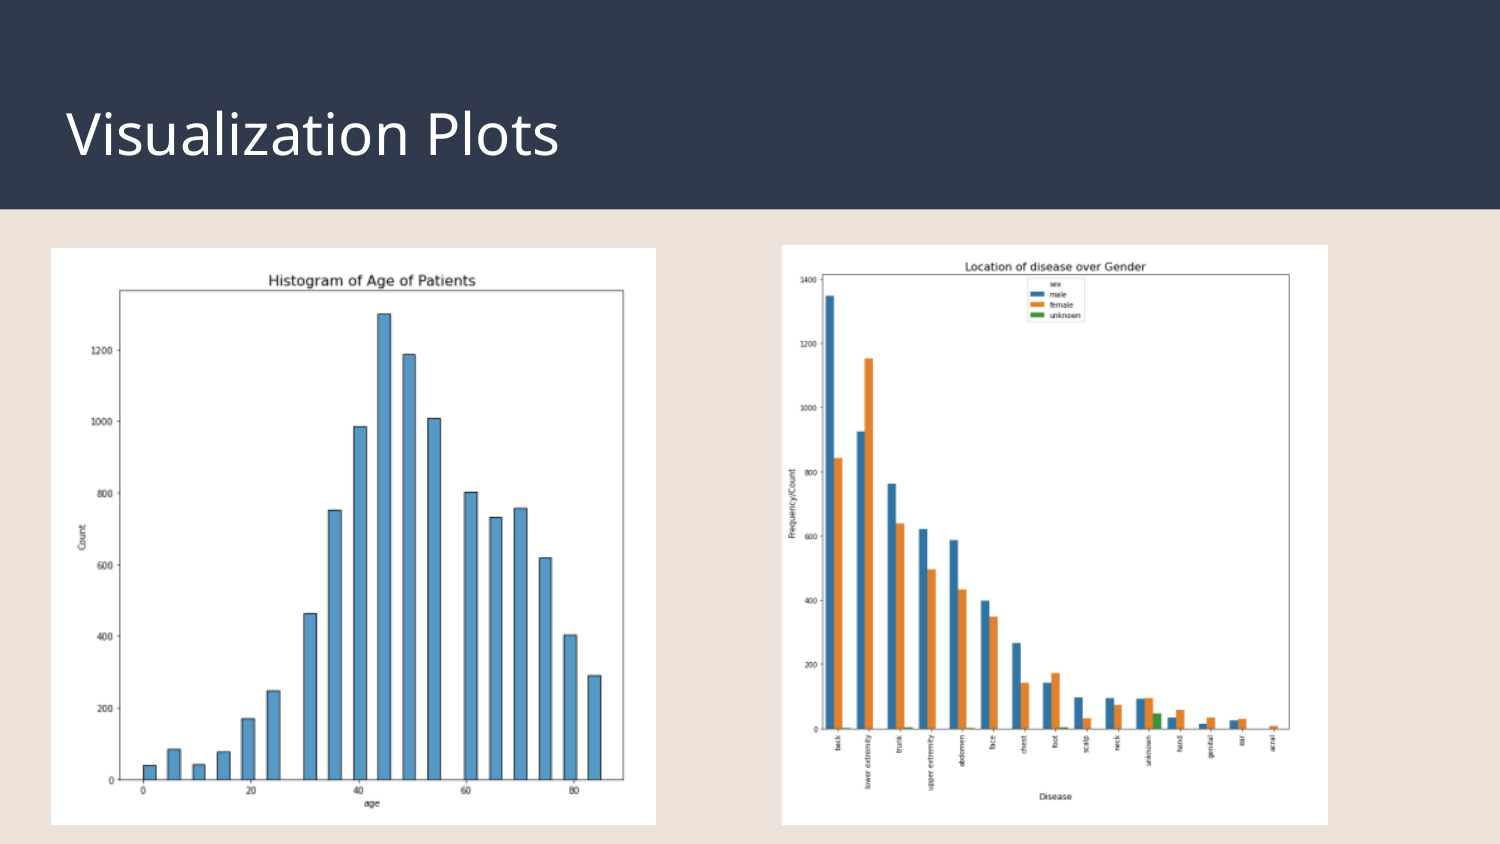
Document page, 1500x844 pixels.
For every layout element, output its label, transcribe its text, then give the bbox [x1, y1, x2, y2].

title Visualization Plots [51, 82, 1449, 185]
picture [50, 247, 656, 825]
text_box [102, 79, 1474, 186]
picture [782, 245, 1328, 825]
